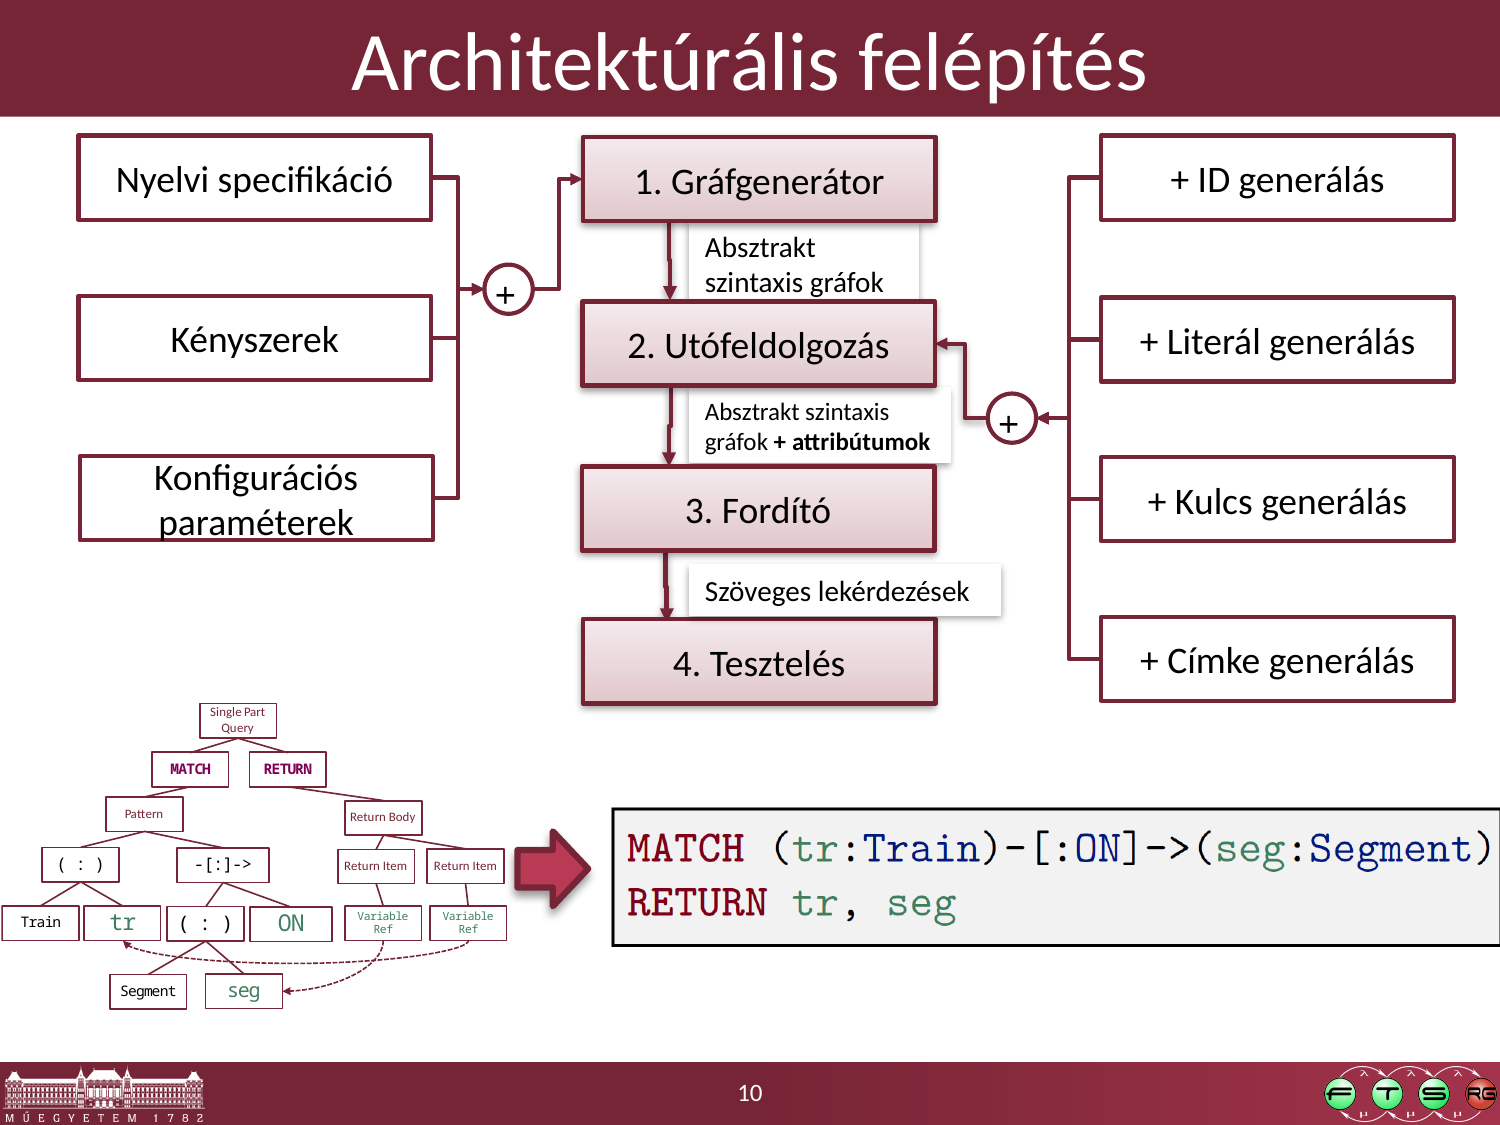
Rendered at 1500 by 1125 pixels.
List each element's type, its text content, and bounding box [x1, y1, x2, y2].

text_box + Címke generálás [1099, 615, 1456, 703]
text_box + Literál generálás [1106, 295, 1456, 384]
picture [1, 700, 507, 1015]
text_box + ID generálás [1099, 133, 1456, 222]
text_box Konfigurációs paraméterek [78, 454, 435, 542]
text_box [515, 829, 590, 909]
text_box + [488, 262, 534, 316]
text_box Absztrakt szintaxis gráfok [689, 230, 919, 299]
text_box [1035, 417, 1102, 659]
picture [3, 1064, 205, 1122]
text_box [430, 177, 485, 290]
text_box 1. Gráfgenerátor [582, 136, 936, 222]
text_box + [987, 391, 1029, 445]
title Architektúrális felépítés [0, 0, 1500, 117]
text_box Szöveges lekérdezések [689, 564, 1001, 616]
text_box Kényszerek [76, 294, 428, 382]
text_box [1035, 339, 1102, 416]
picture [609, 805, 1500, 950]
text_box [532, 178, 584, 290]
slide_number 10 [581, 1061, 919, 1122]
text_box 3. Fordító [581, 466, 935, 551]
text_box 4. Tesztelés [582, 618, 936, 704]
text_box Absztrakt szintaxis gráfok + attribútumok [689, 395, 951, 463]
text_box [433, 296, 485, 499]
picture [1324, 1066, 1497, 1122]
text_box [934, 343, 988, 419]
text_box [1035, 177, 1102, 338]
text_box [629, 424, 711, 428]
text_box + Kulcs generálás [1106, 455, 1456, 543]
text_box 2. Utófeldolgozás [581, 301, 936, 387]
text_box Nyelvi specifikáció [76, 133, 433, 222]
